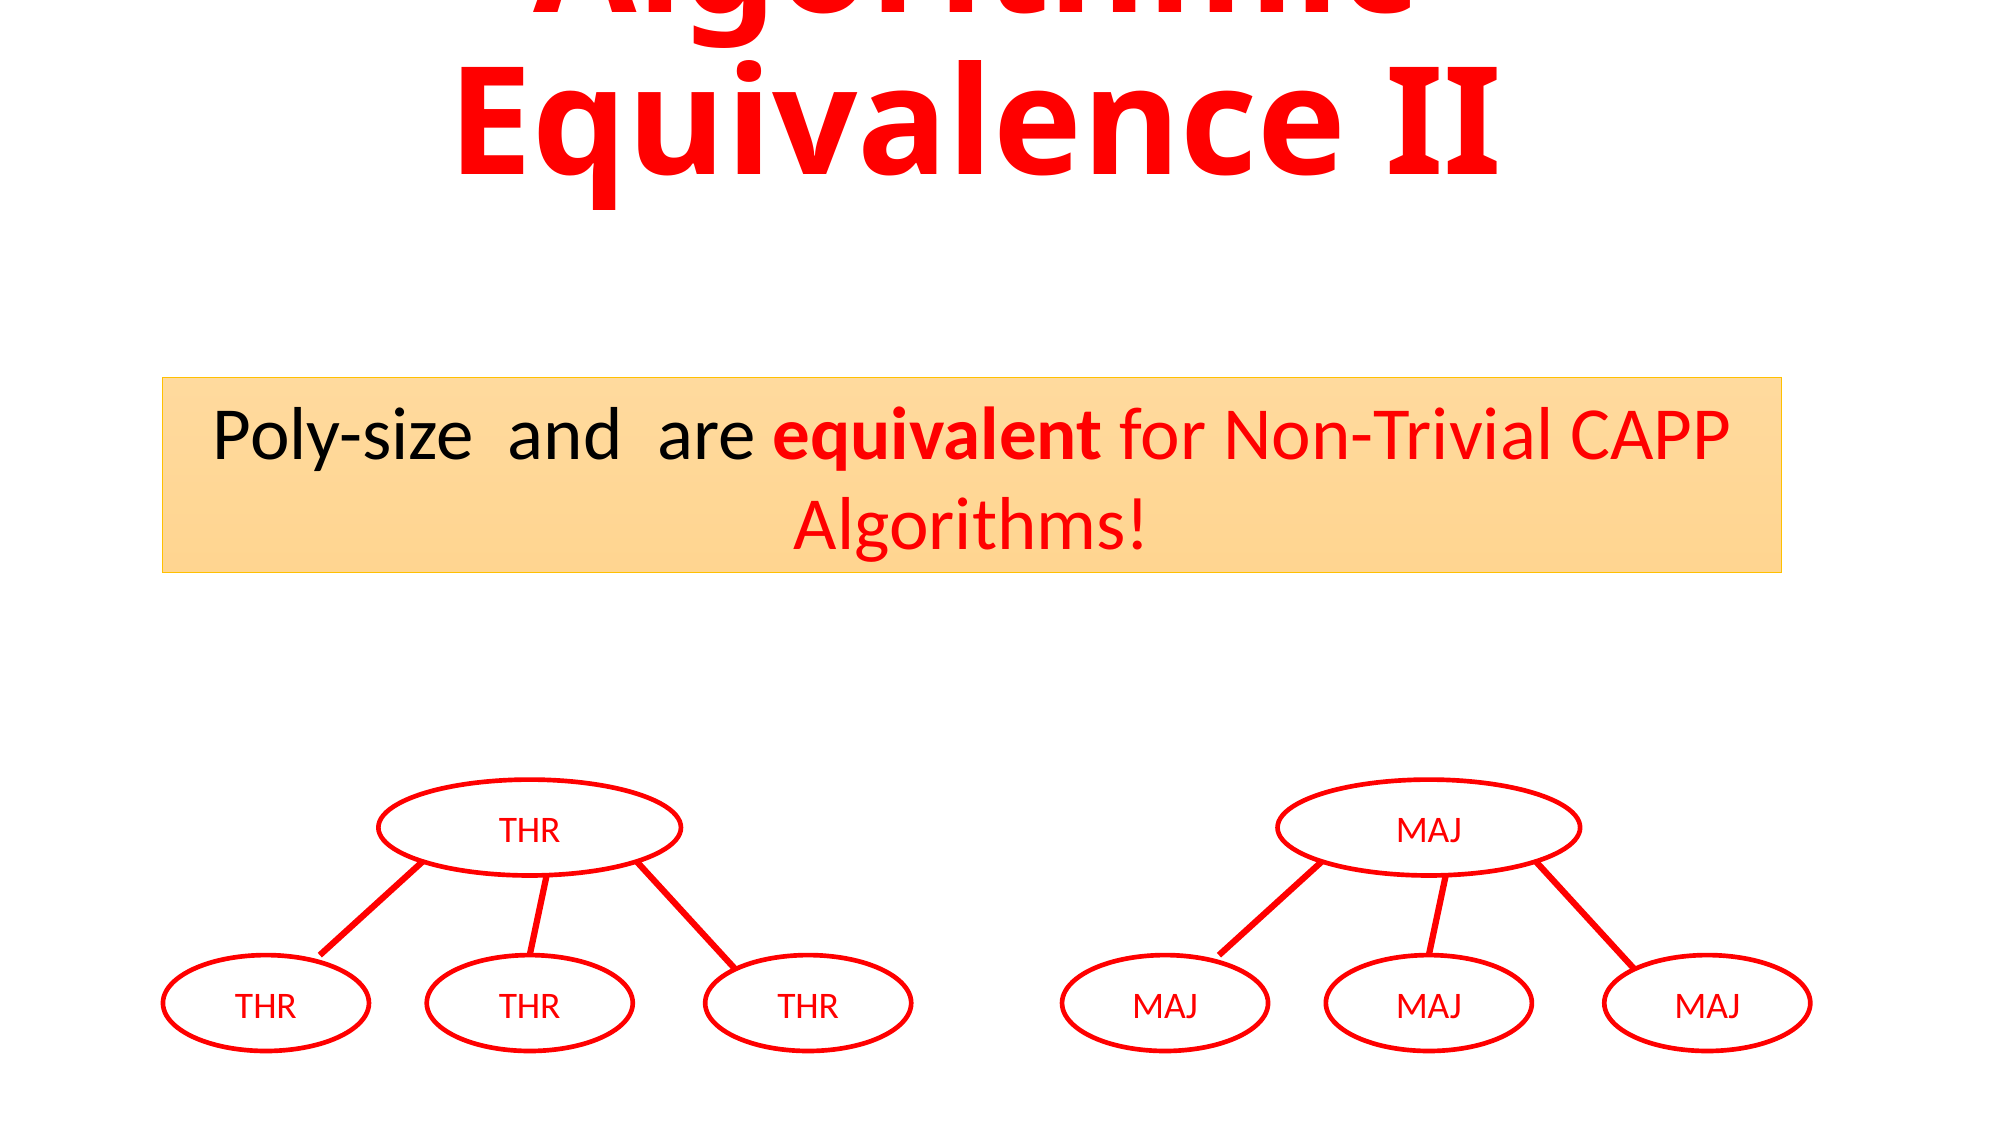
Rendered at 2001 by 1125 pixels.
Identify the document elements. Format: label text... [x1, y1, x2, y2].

text_box MAJ [1324, 954, 1533, 1053]
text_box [319, 861, 423, 956]
text_box THR [377, 778, 683, 877]
text_box THR [704, 954, 913, 1053]
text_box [1535, 861, 1635, 970]
title Algorithmic Equivalence II [183, 17, 1768, 215]
text_box THR [425, 954, 634, 1053]
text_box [1218, 861, 1322, 956]
text_box MAJ [1276, 778, 1582, 877]
text_box MAJ [1061, 954, 1270, 1053]
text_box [1428, 875, 1446, 956]
text_box MAJ [1603, 954, 1812, 1053]
text_box THR [161, 954, 371, 1053]
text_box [636, 861, 736, 970]
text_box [529, 875, 547, 956]
